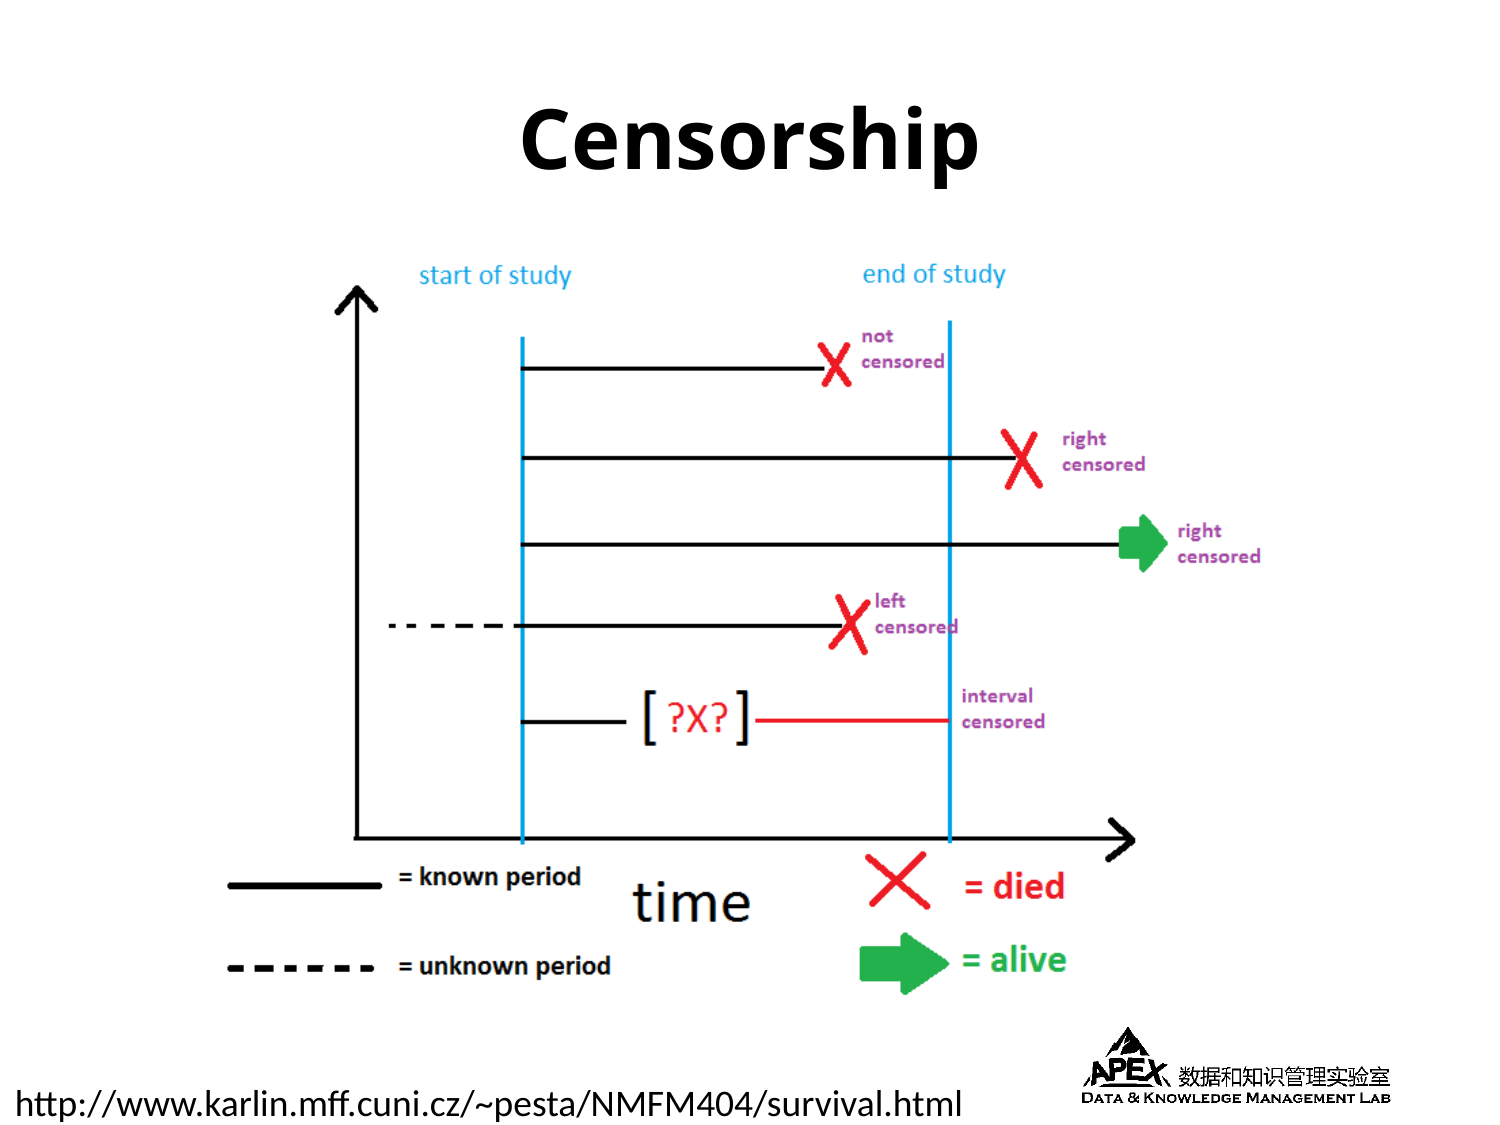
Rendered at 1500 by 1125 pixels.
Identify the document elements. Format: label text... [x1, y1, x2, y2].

title Censorship [103, 59, 1397, 225]
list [210, 249, 1290, 1014]
text_box http://www.karlin.mff.cuni.cz/~pesta/NMFM404/survival.html [0, 1071, 1014, 1125]
picture [1075, 1018, 1397, 1119]
